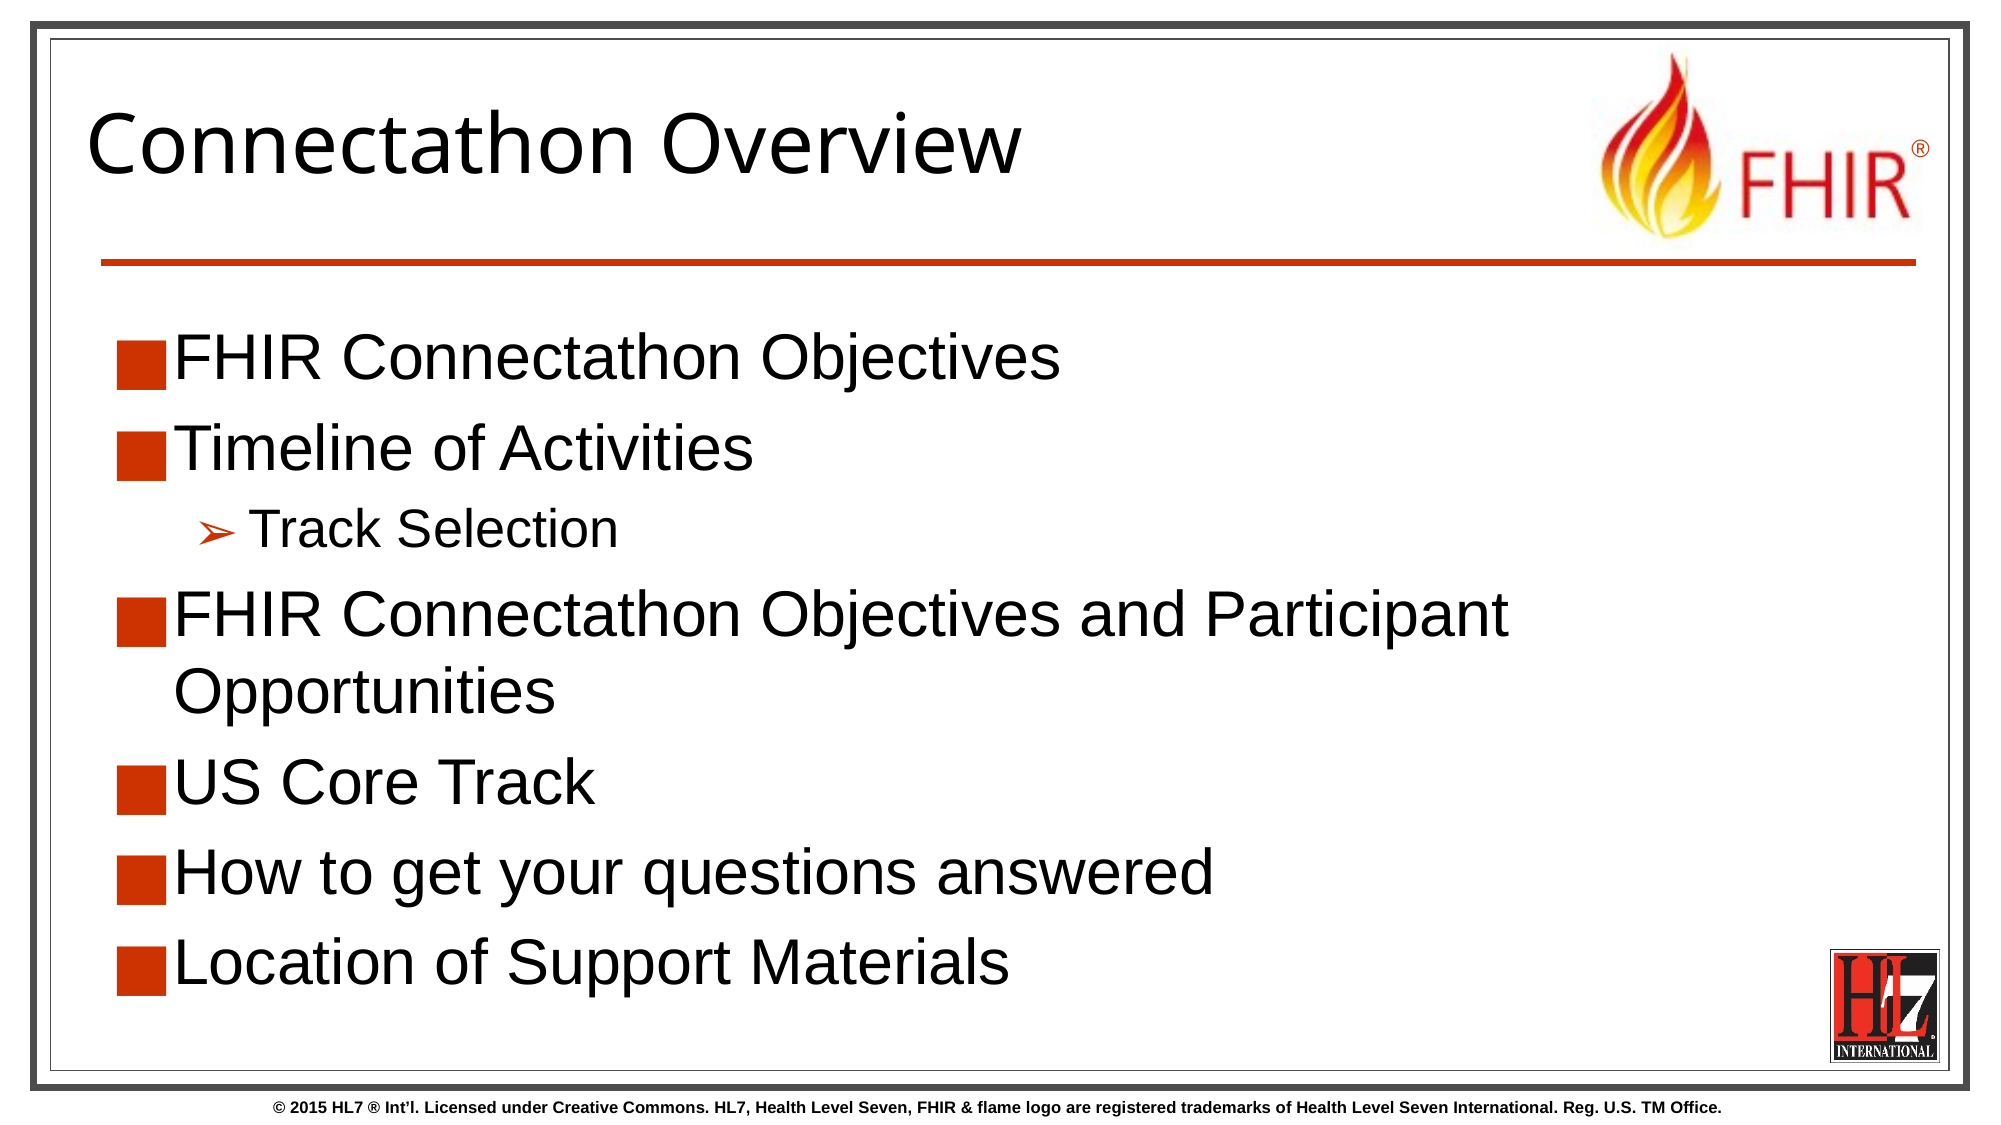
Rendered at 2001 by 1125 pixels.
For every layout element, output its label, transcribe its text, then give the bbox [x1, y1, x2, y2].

title Connectathon Overview [70, 54, 1595, 244]
picture [1830, 949, 1940, 1063]
picture [1588, 42, 1923, 249]
list FHIR Connectathon Objectives Timeline of Activities Track Selection FHIR Connectathon Objectives and Participant Opportunities US Core Track How to get your questions answered Location of Support Materials [83, 299, 1917, 1059]
